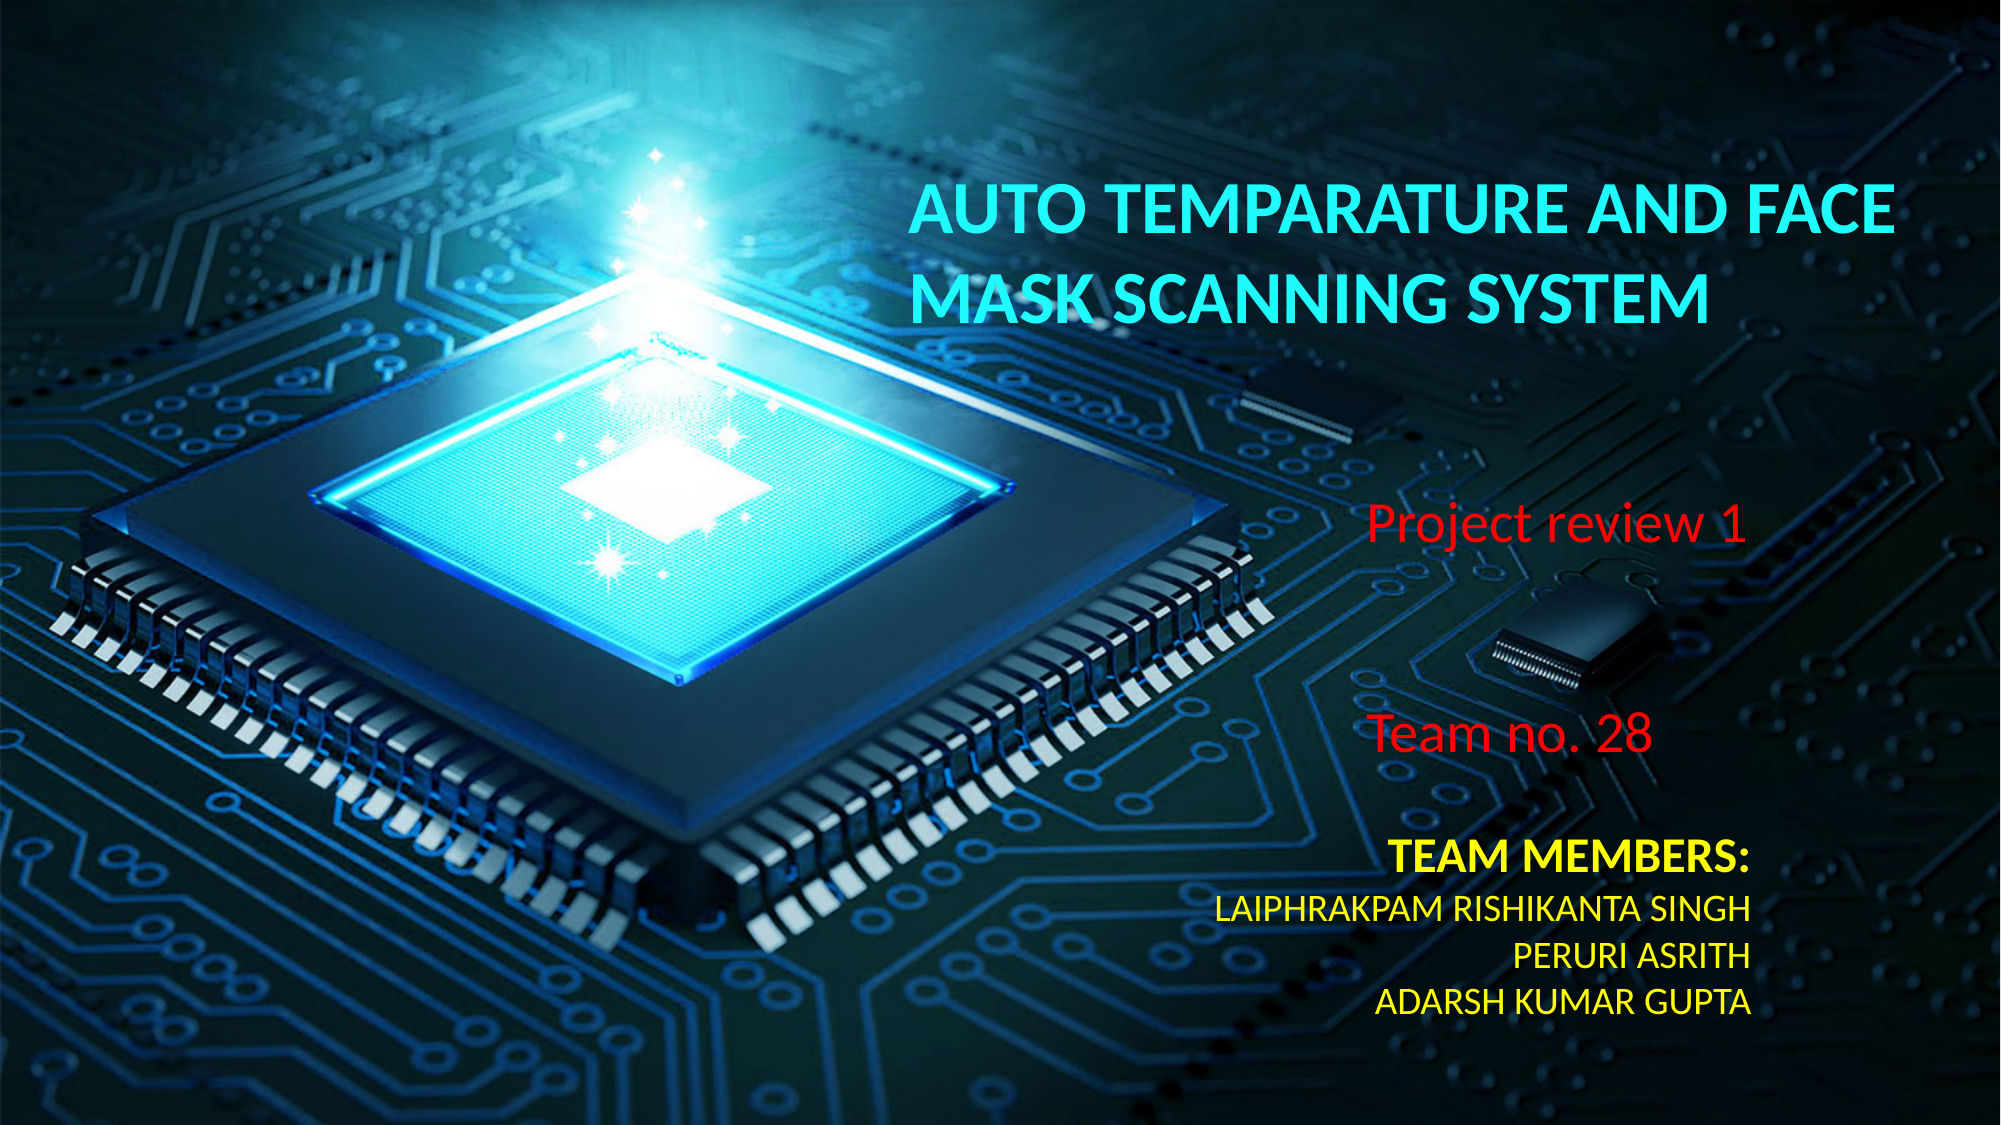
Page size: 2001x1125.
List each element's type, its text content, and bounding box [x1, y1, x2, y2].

text_box AUTO TEMPARATURE AND FACE MASK SCANNING SYSTEM [893, 150, 1954, 346]
picture [0, 0, 2001, 1125]
text_box TEAM MEMBERS: LAIPHRAKPAM RISHIKANTA SINGH PERURI ASRITH ADARSH KUMAR GUPTA [1144, 815, 1766, 1030]
text_box Project review 1 Team no. 28 [1351, 476, 1871, 772]
